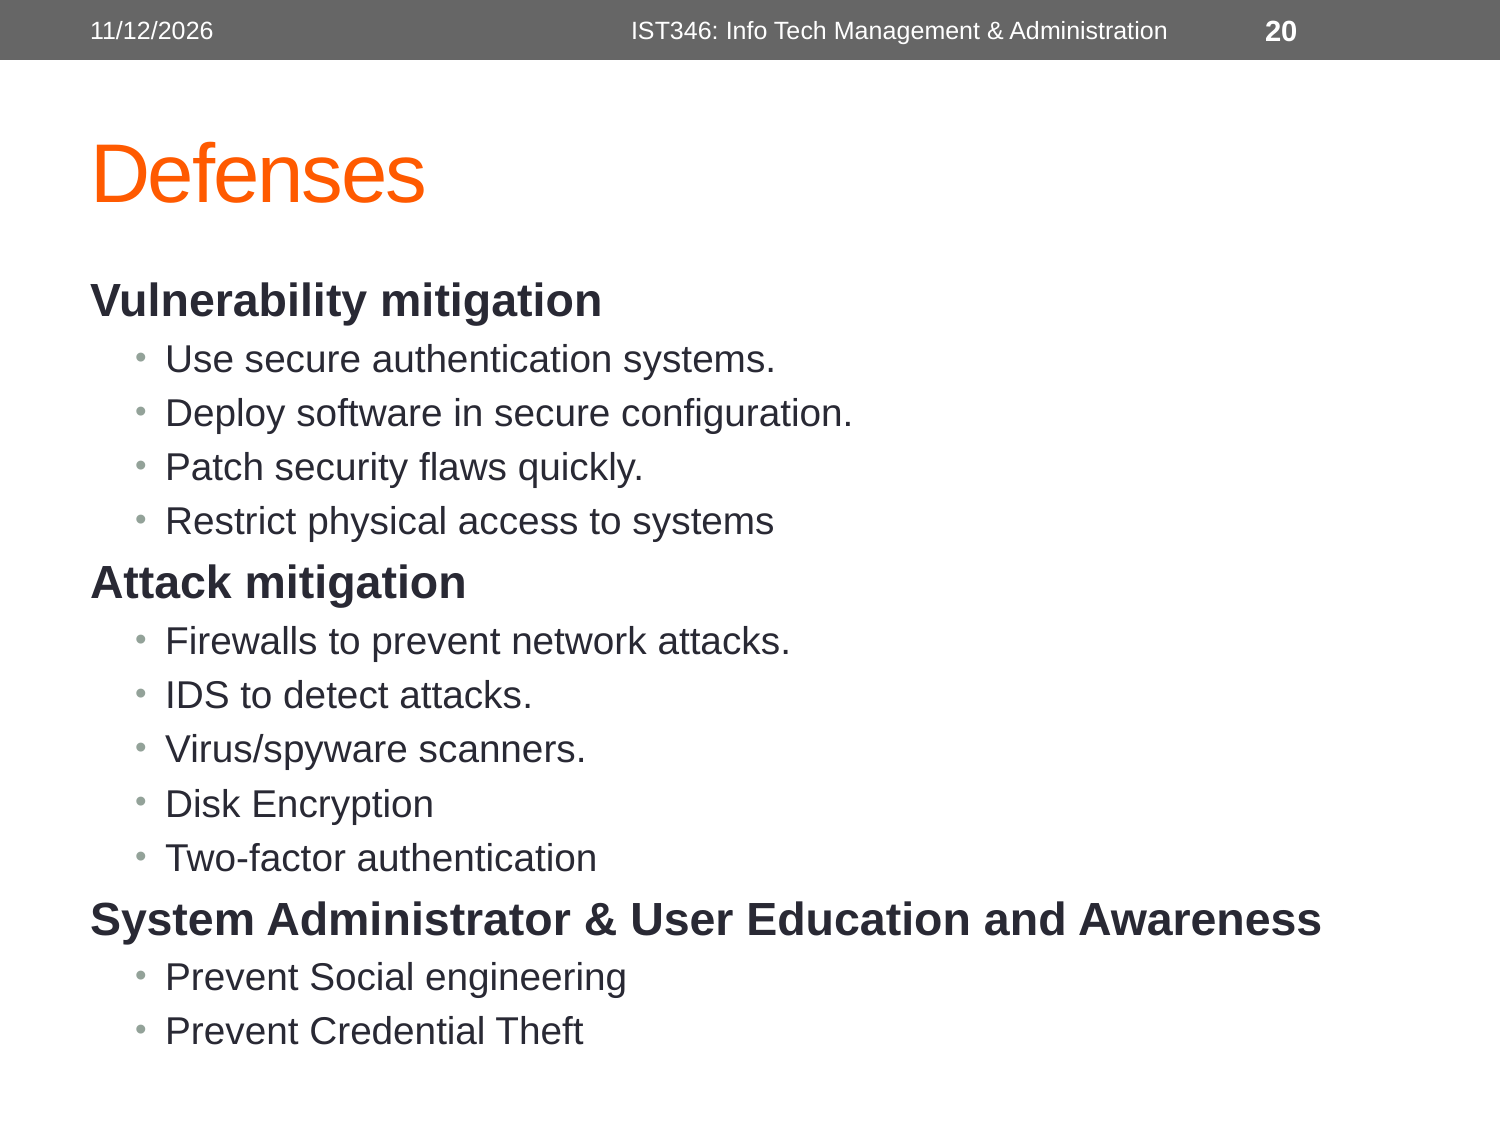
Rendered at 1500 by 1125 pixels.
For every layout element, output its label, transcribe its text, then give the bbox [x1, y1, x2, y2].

slide_number 20 [1250, 3, 1425, 57]
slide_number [75, 3, 550, 57]
title Defenses [75, 87, 1425, 250]
footer IST346: Info Tech Management & Administration [562, 3, 1238, 57]
list Vulnerability mitigation Use secure authentication systems. Deploy software in secure configuration. Patch security flaws quickly. Restrict physical access to systems Attack mitigation Firewalls to prevent network attacks. IDS to detect attacks. Virus/spyware scanners. Disk Encryption Two-factor authentication System Administrator & User Education and Awareness Prevent Social engineering Prevent Credential Theft [75, 262, 1425, 1063]
